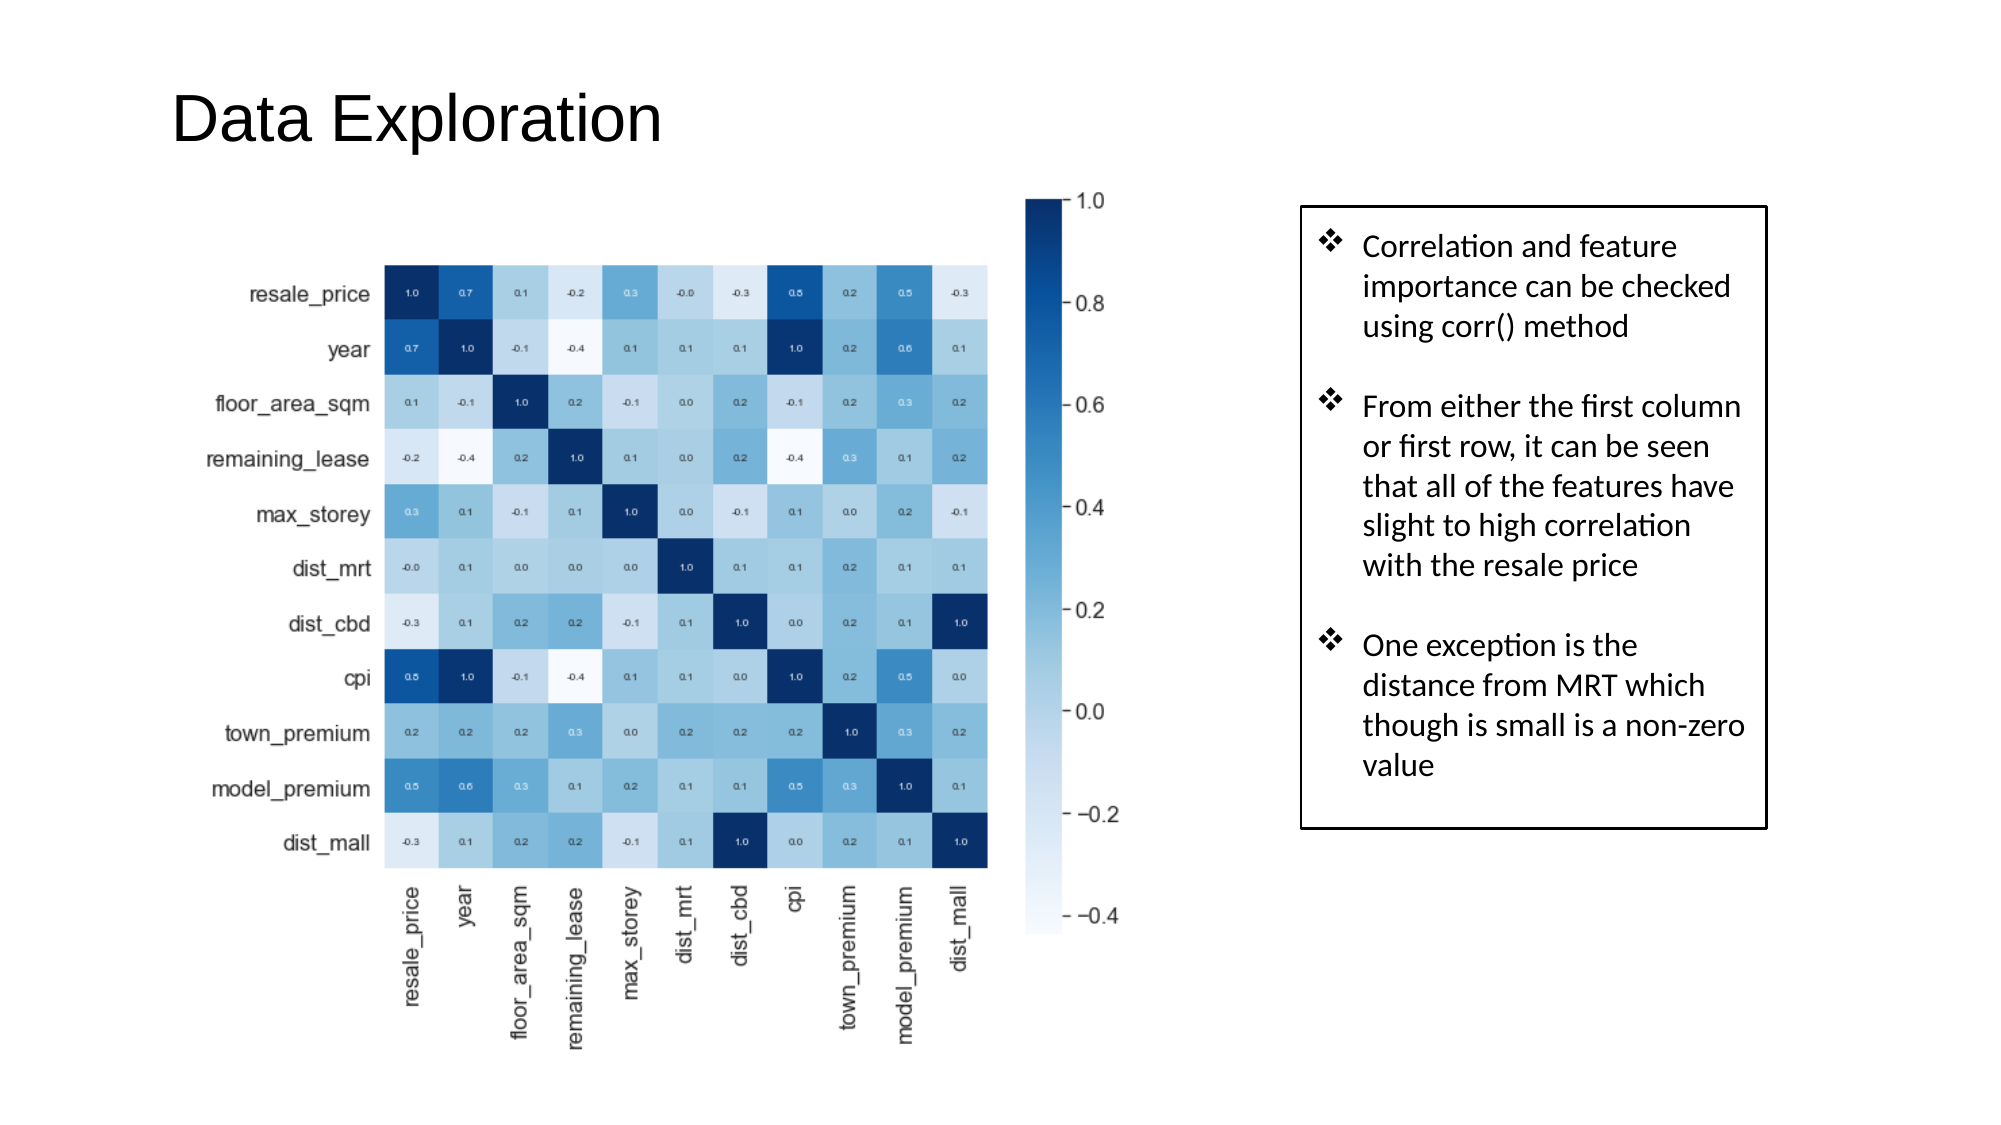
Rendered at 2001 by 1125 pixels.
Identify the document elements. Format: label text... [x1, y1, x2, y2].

text_box Correlation and feature importance can be checked using corr() method From either the first column or first row, it can be seen that all of the features have slight to high correlation with the resale price One exception is the distance from MRT which though is small is a non-zero value [1299, 204, 1768, 831]
picture [205, 187, 1127, 1068]
text_box Data Exploration [156, 57, 1846, 164]
